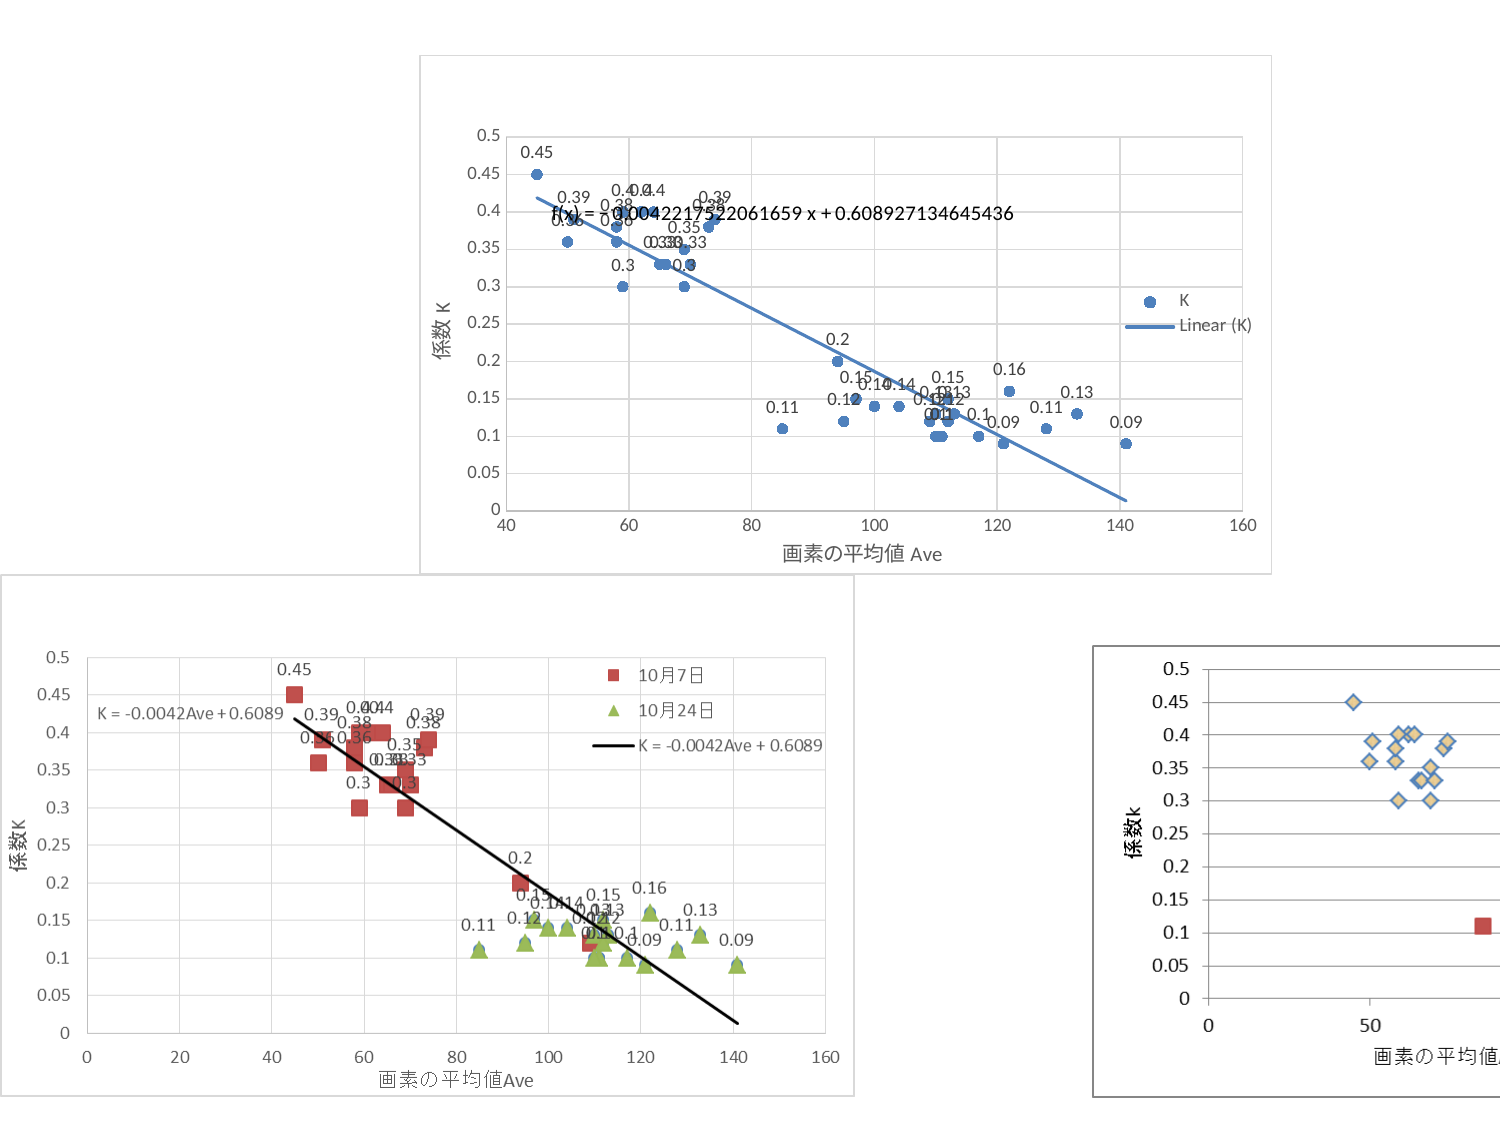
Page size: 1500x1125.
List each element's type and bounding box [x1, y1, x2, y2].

chart [418, 54, 1273, 576]
picture [0, 574, 856, 1097]
list [1092, 644, 1500, 1098]
